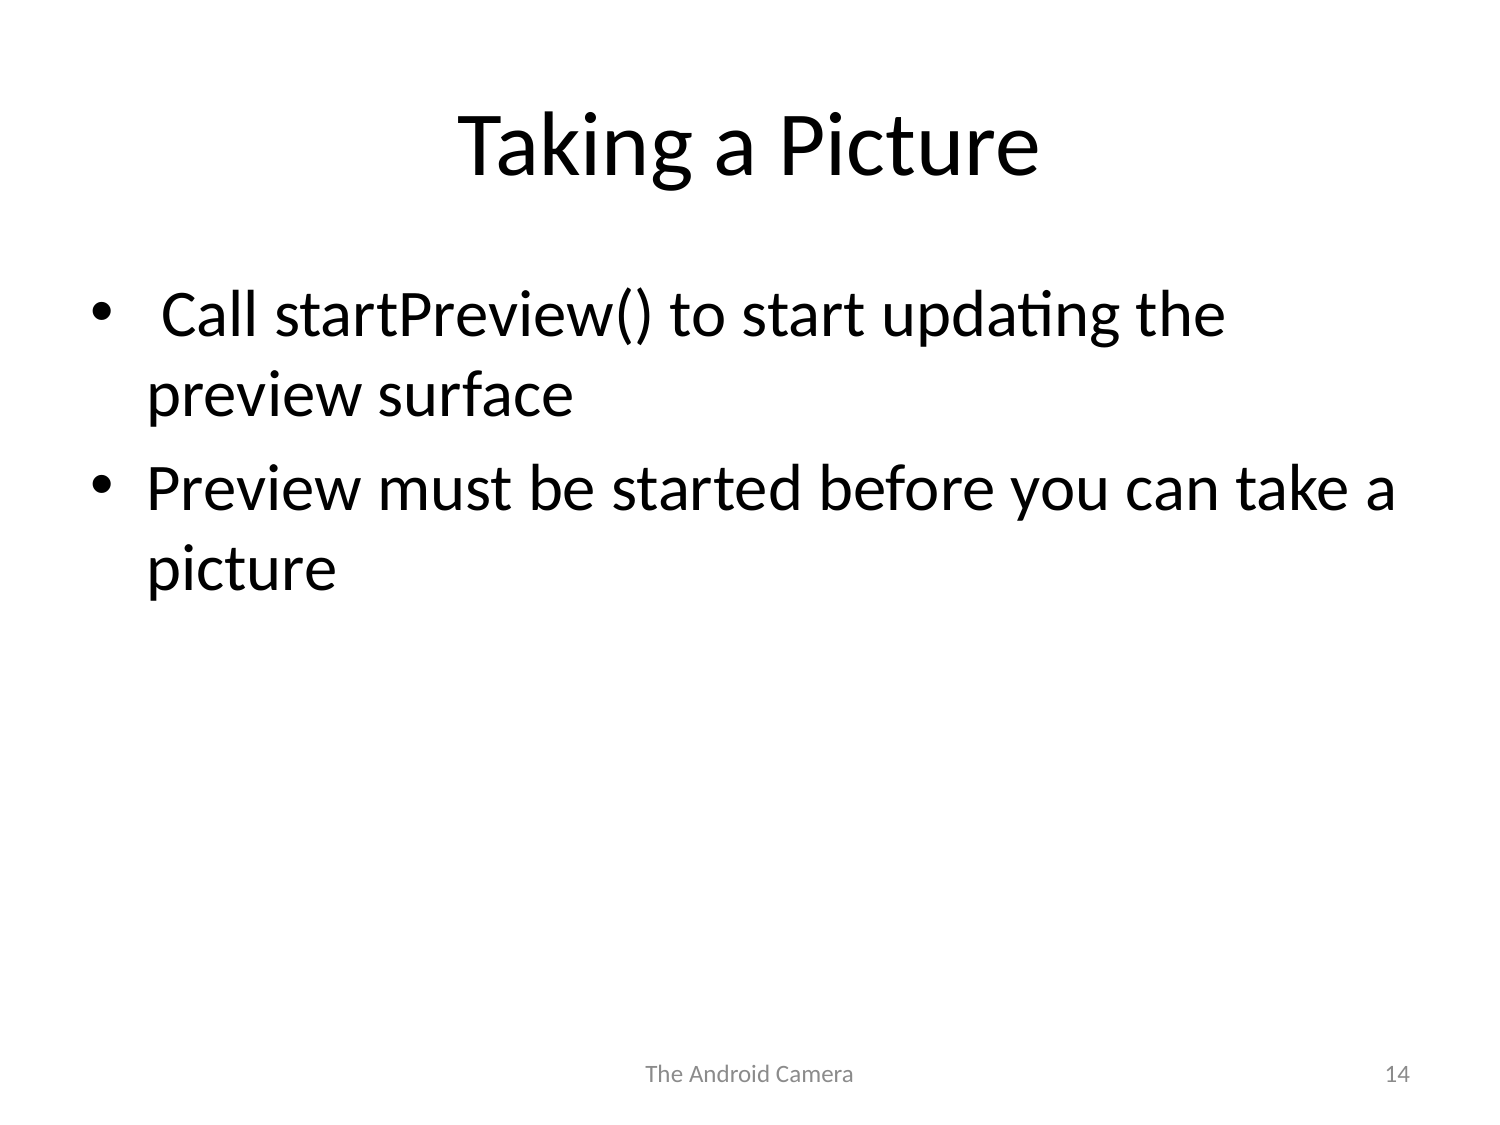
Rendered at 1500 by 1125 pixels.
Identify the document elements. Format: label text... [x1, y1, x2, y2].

list Call startPreview() to start updating the preview surface Preview must be started before you can take a picture [75, 262, 1425, 1005]
footer The Android Camera [512, 1042, 988, 1103]
title Taking a Picture [75, 45, 1425, 233]
slide_number 14 [1074, 1042, 1425, 1103]
